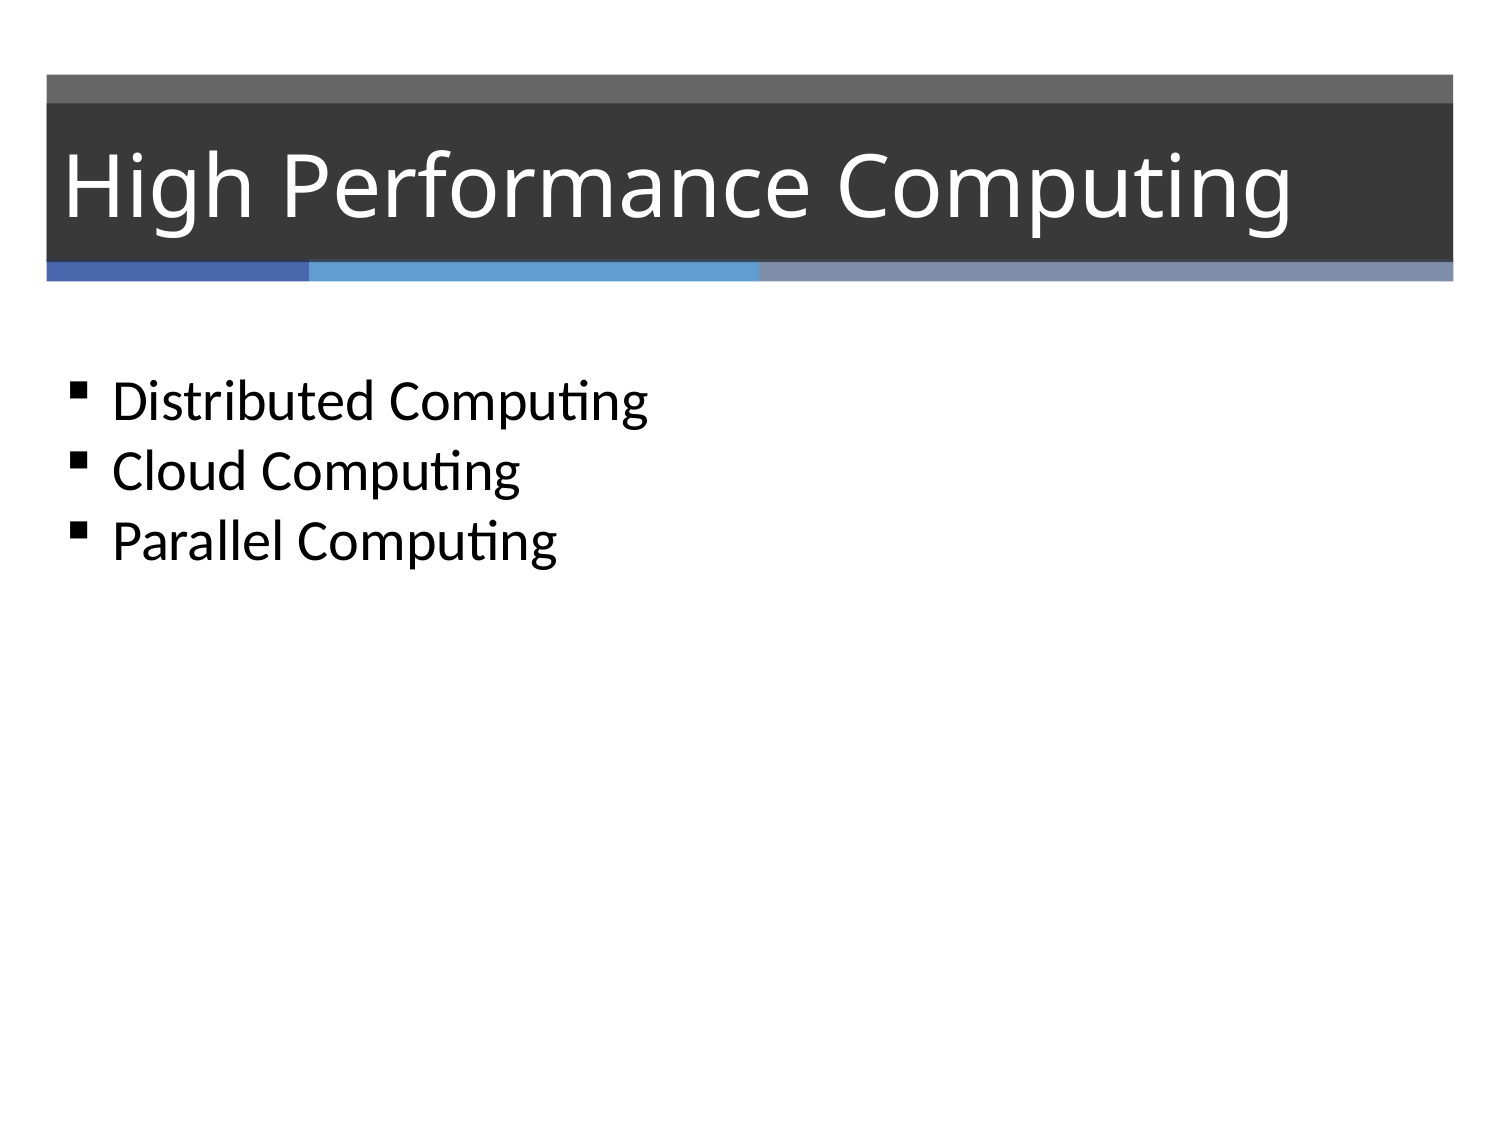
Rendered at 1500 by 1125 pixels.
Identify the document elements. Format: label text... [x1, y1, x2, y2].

title High Performance Computing [46, 103, 1454, 263]
text_box Distributed Computing Cloud Computing Parallel Computing [50, 354, 664, 695]
